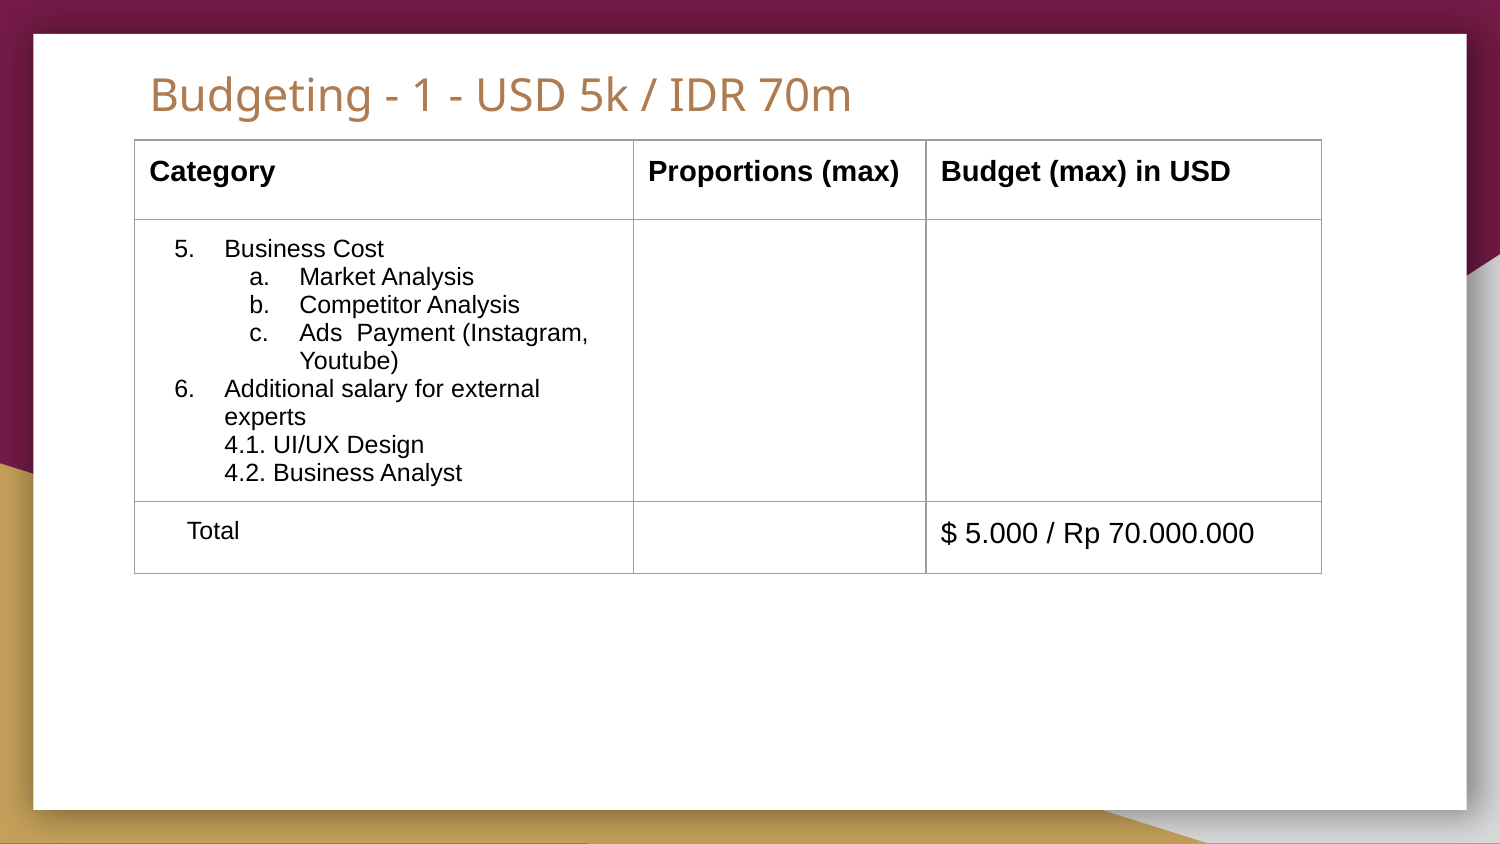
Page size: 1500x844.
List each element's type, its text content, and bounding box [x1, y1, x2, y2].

table_cell Business Cost Market Analysis Competitor Analysis Ads Payment (Instagram, Youtube) Additional salary for external experts 4.1. UI/UX Design 4.2. Business Analyst [135, 220, 633, 501]
table_cell Total [135, 502, 633, 573]
title Budgeting - 1 - USD 5k / IDR 70m [134, 47, 1366, 141]
table_cell $ 5.000 / Rp 70.000.000 [927, 502, 1321, 573]
table_header Proportions (max) [634, 141, 925, 219]
table_header Category [135, 141, 633, 219]
table_cell [634, 502, 925, 573]
table_header Budget (max) in USD [927, 141, 1321, 219]
table_cell [634, 220, 925, 501]
table_cell [927, 220, 1321, 501]
